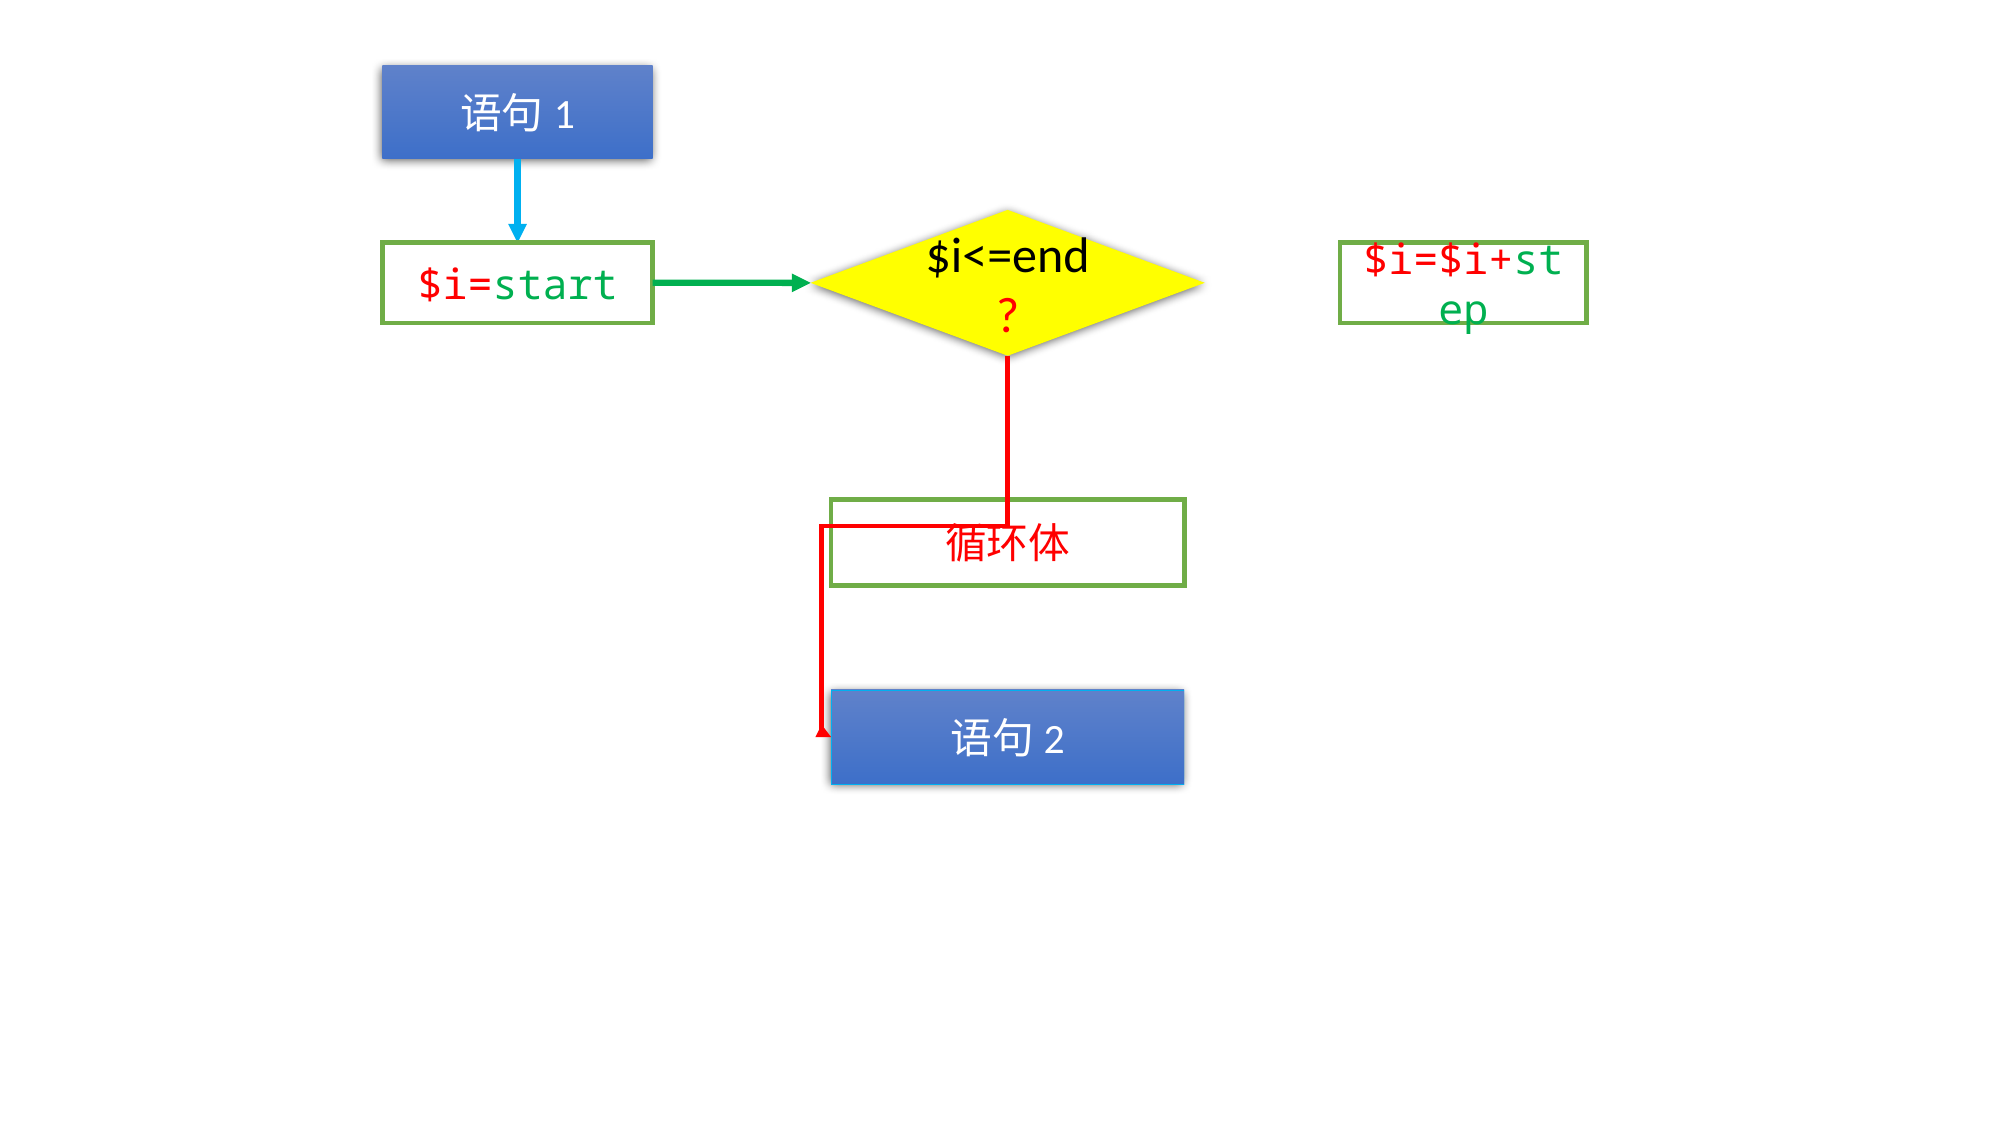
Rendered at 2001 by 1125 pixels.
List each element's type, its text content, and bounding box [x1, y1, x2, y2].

text_box 语句2 [831, 689, 1185, 785]
text_box 循环体 [1110, 498, 1185, 586]
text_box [728, 458, 1110, 635]
text_box $i=$i+step [1339, 242, 1588, 324]
text_box $i=start [381, 242, 654, 324]
text_box $i<=end? [811, 209, 1205, 356]
text_box 语句1 [382, 65, 653, 159]
